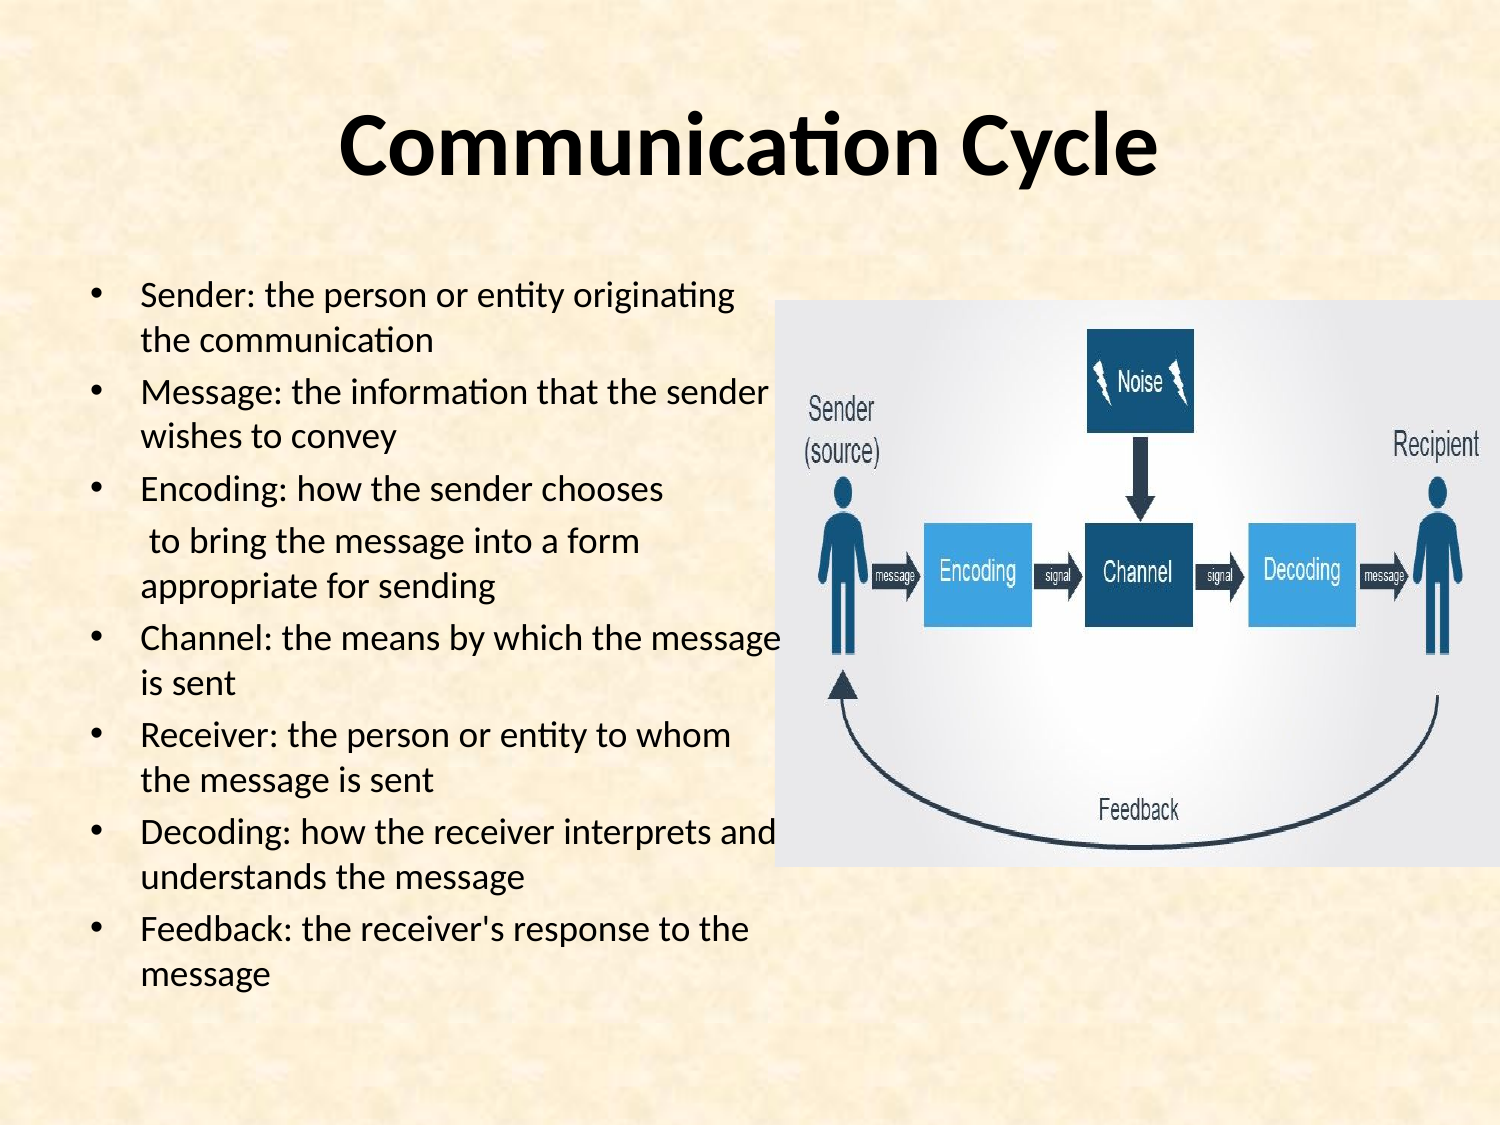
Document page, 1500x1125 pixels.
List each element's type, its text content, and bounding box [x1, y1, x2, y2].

list Sender: the person or entity originating the communication Message: the information that the sender wishes to convey Encoding: how the sender chooses to bring the message into a form appropriate for sending Channel: the means by which the message is sent Receiver: the person or entity to whom the message is sent Decoding: how the receiver interprets and understands the message Feedback: the receiver's response to the message [75, 262, 800, 1005]
picture [0, 0, 1500, 1125]
title Communication Cycle [75, 45, 1425, 233]
